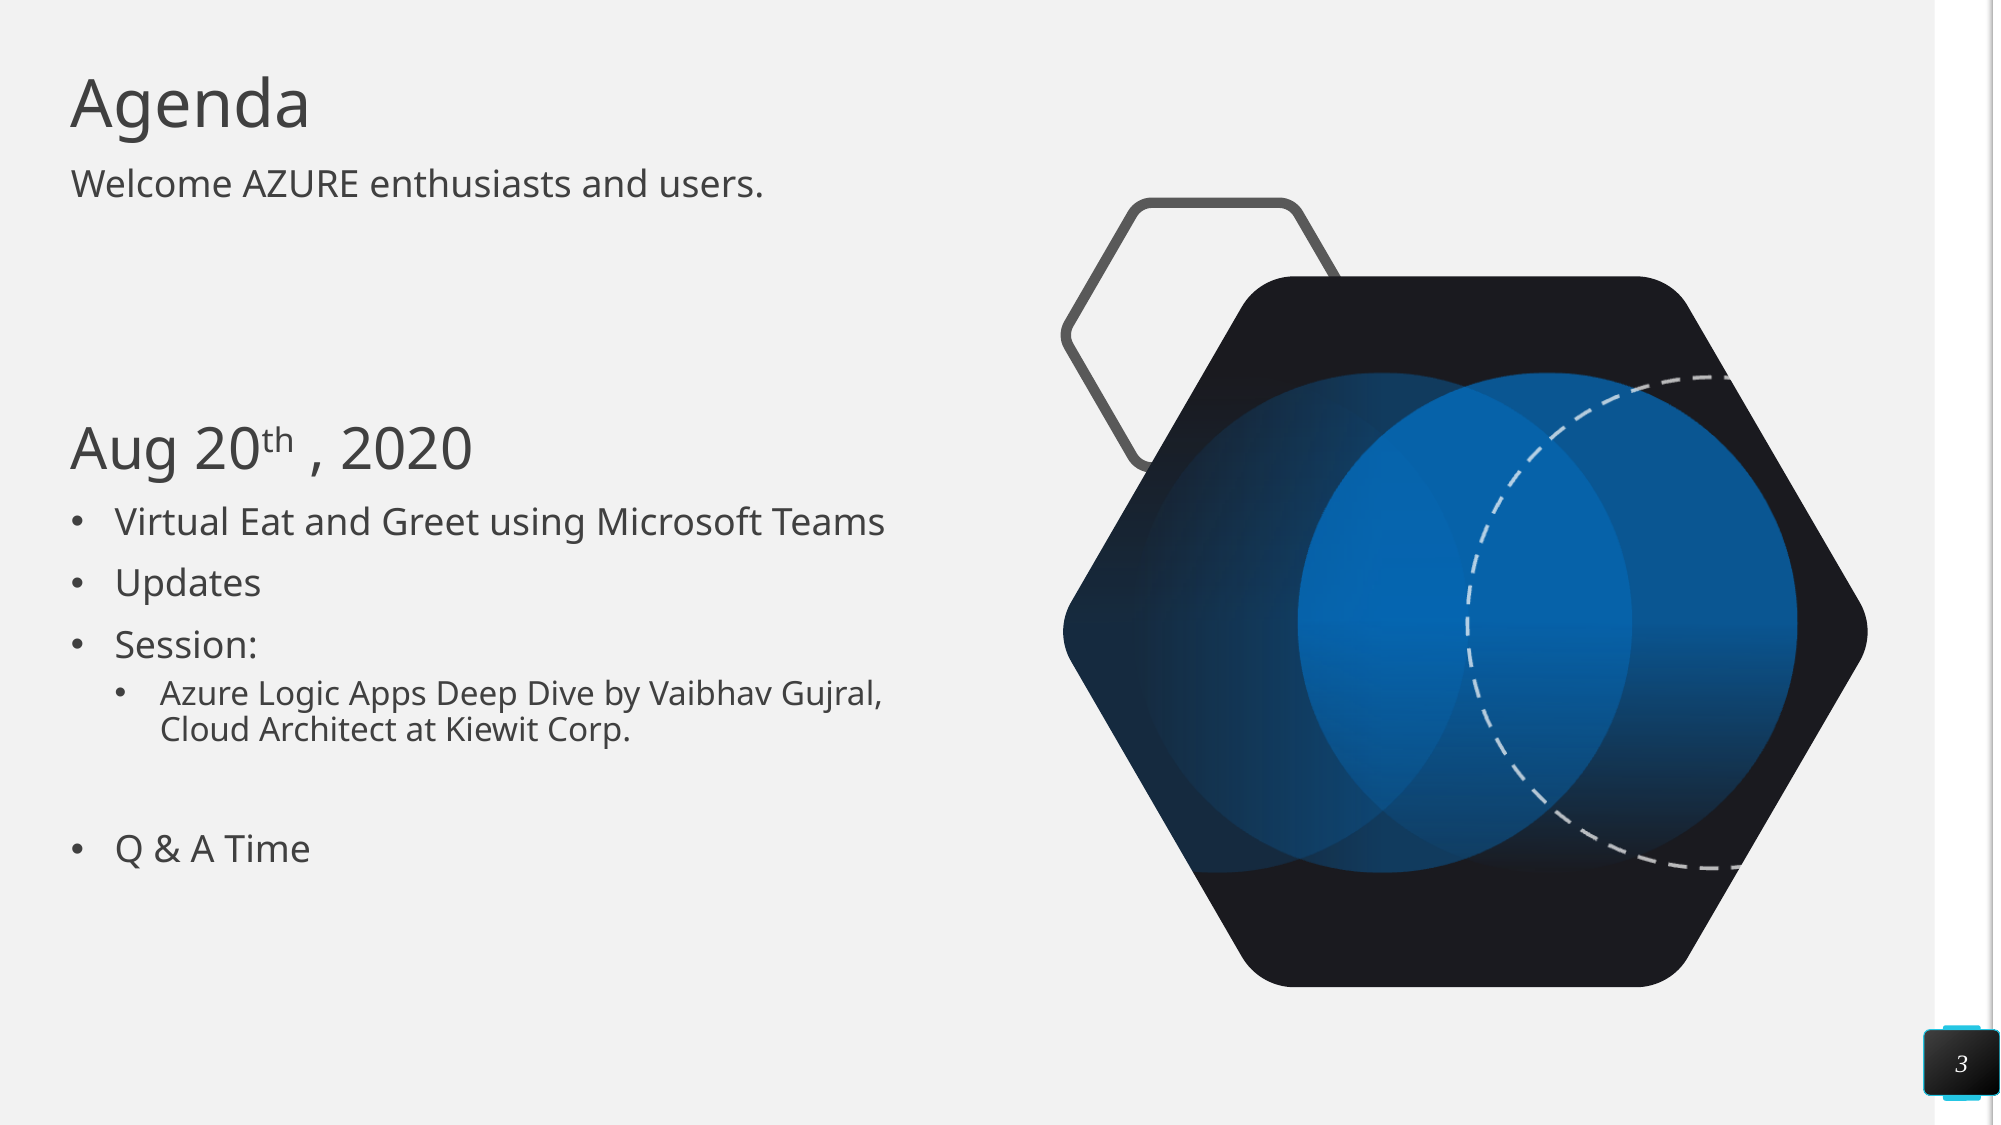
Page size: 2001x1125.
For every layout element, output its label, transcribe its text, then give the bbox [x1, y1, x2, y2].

list Welcome AZURE enthusiasts and users. [70, 165, 969, 225]
title Agenda [70, 70, 969, 142]
text_box [1096, 202, 1335, 276]
slide_number 3 [1923, 1029, 2000, 1096]
picture [1063, 276, 1868, 988]
list Aug 20th , 2020 Virtual Eat and Greet using Microsoft Teams Updates Session: Azure Logic Apps Deep Dive by Vaibhav Gujral, Cloud Architect at Kiewit Corp. Q & A Time [70, 419, 969, 1010]
